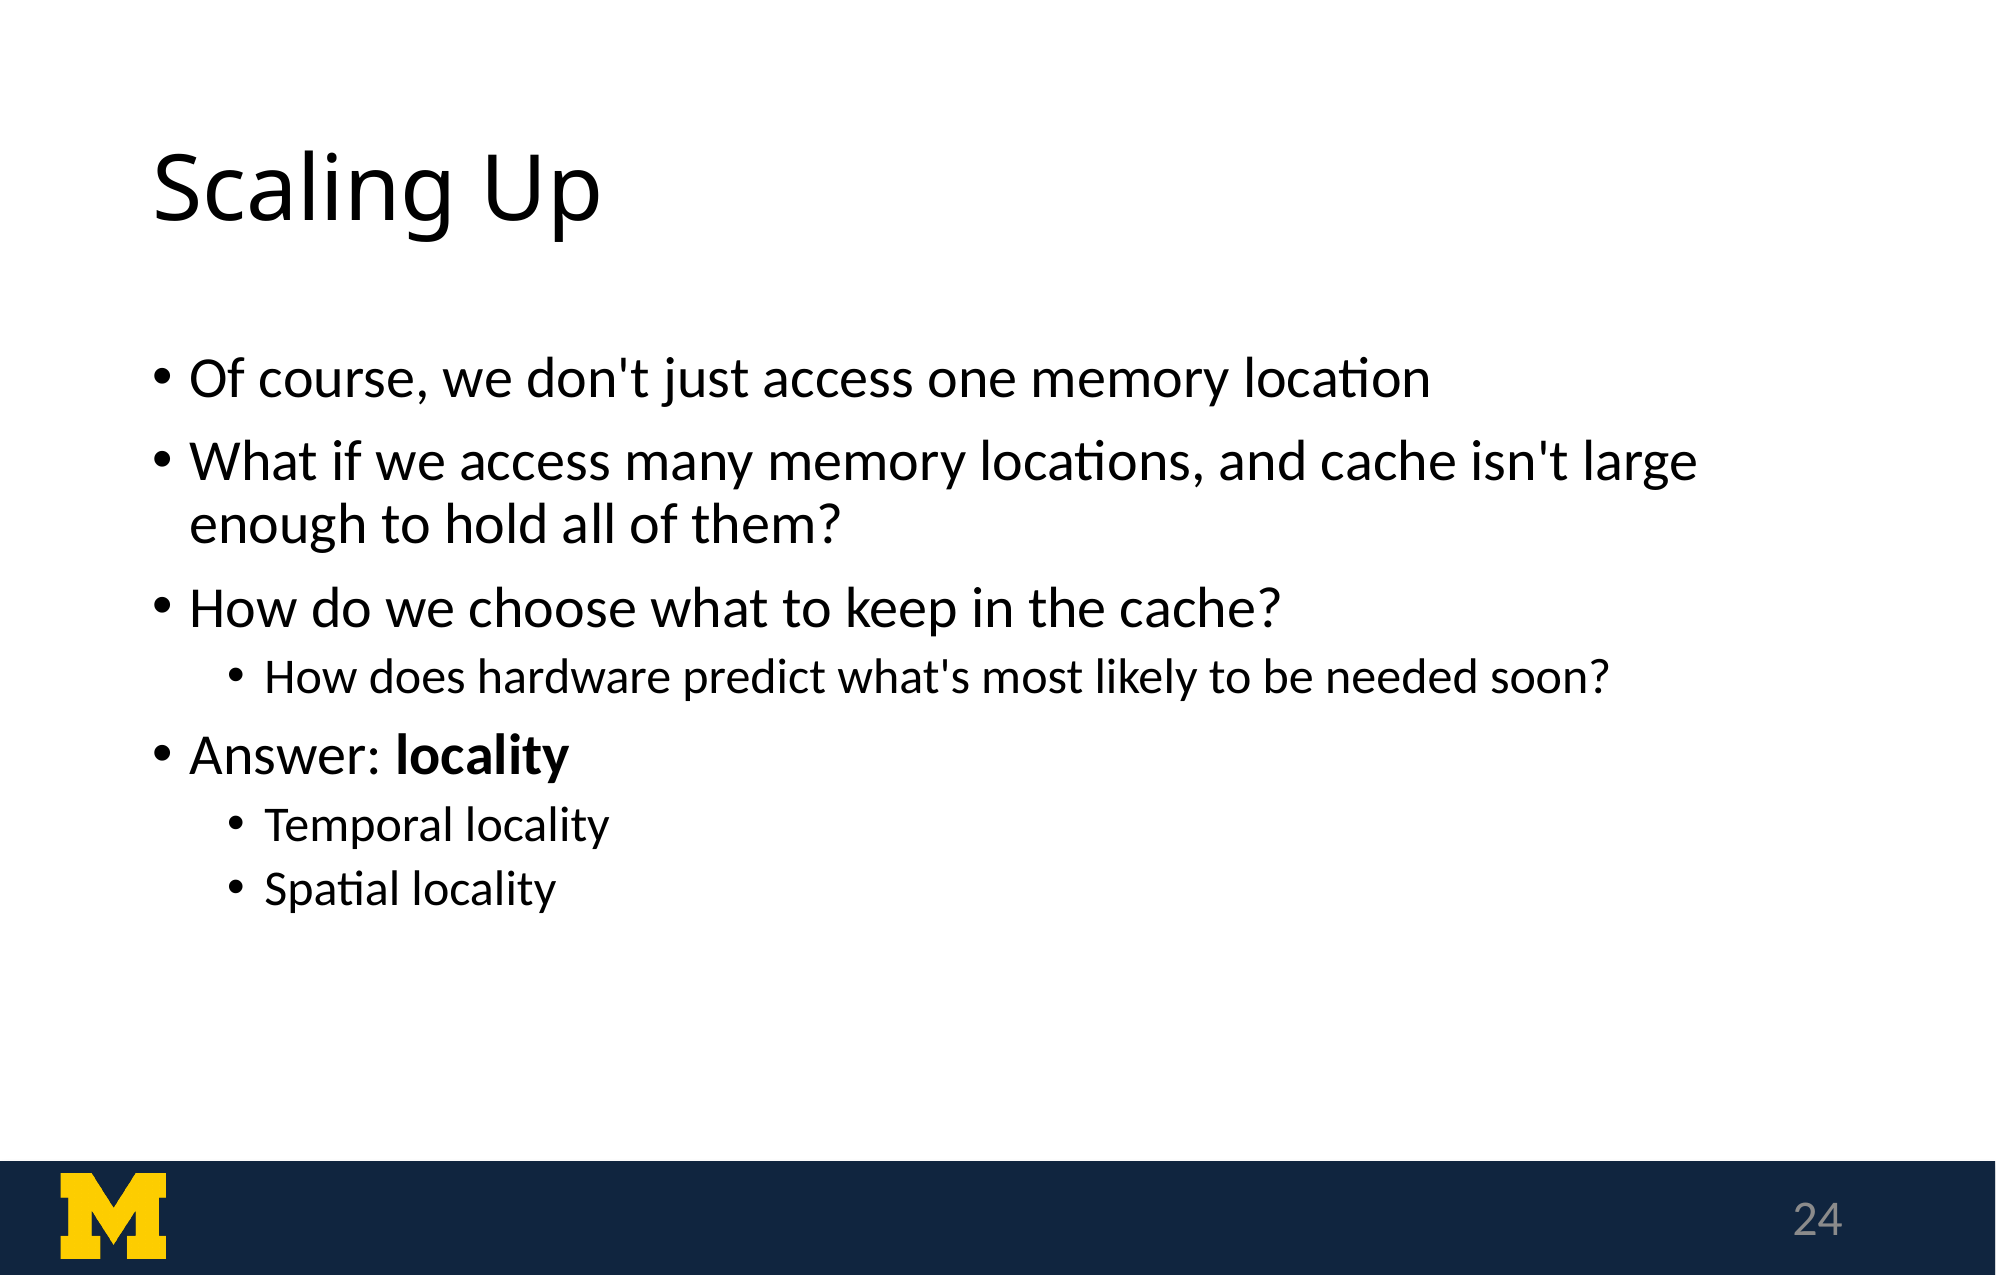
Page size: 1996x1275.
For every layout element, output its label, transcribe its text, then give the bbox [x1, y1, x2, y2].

list Of course, we don't just access one memory location What if we access many memory locations, and cache isn't large enough to hold all of them? How do we choose what to keep in the cache? How does hardware predict what's most likely to be needed soon? Answer: locality Temporal locality Spatial locality [137, 339, 1858, 1149]
title Scaling Up [137, 67, 1858, 315]
slide_number 24 [1408, 1181, 1858, 1250]
